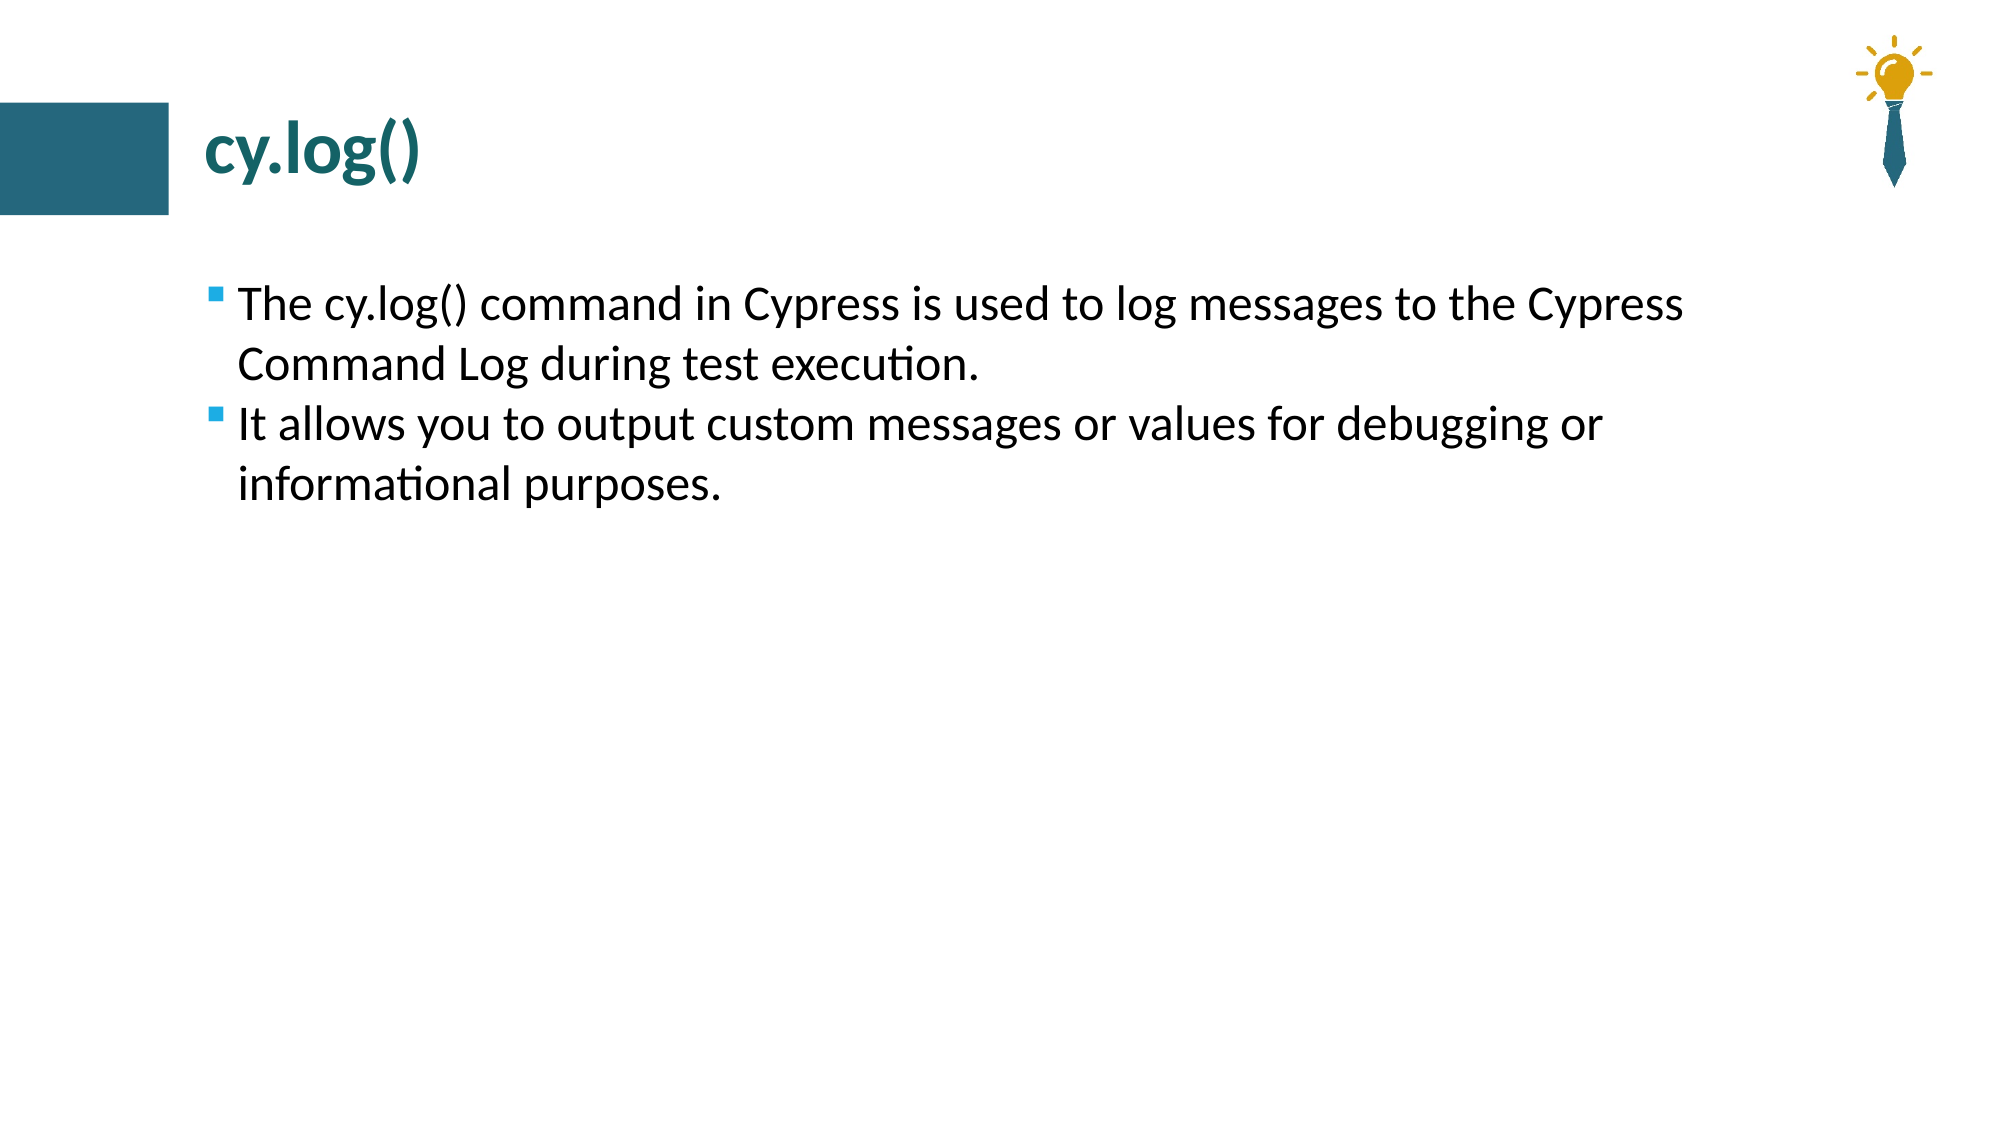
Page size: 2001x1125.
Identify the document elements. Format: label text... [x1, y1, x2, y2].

list The cy.log() command in Cypress is used to log messages to the Cypress Command Log during test execution. It allows you to output custom messages or values for debugging or informational purposes. [189, 263, 1876, 1035]
title cy.log() [189, 101, 1731, 219]
picture [1816, 13, 1972, 209]
